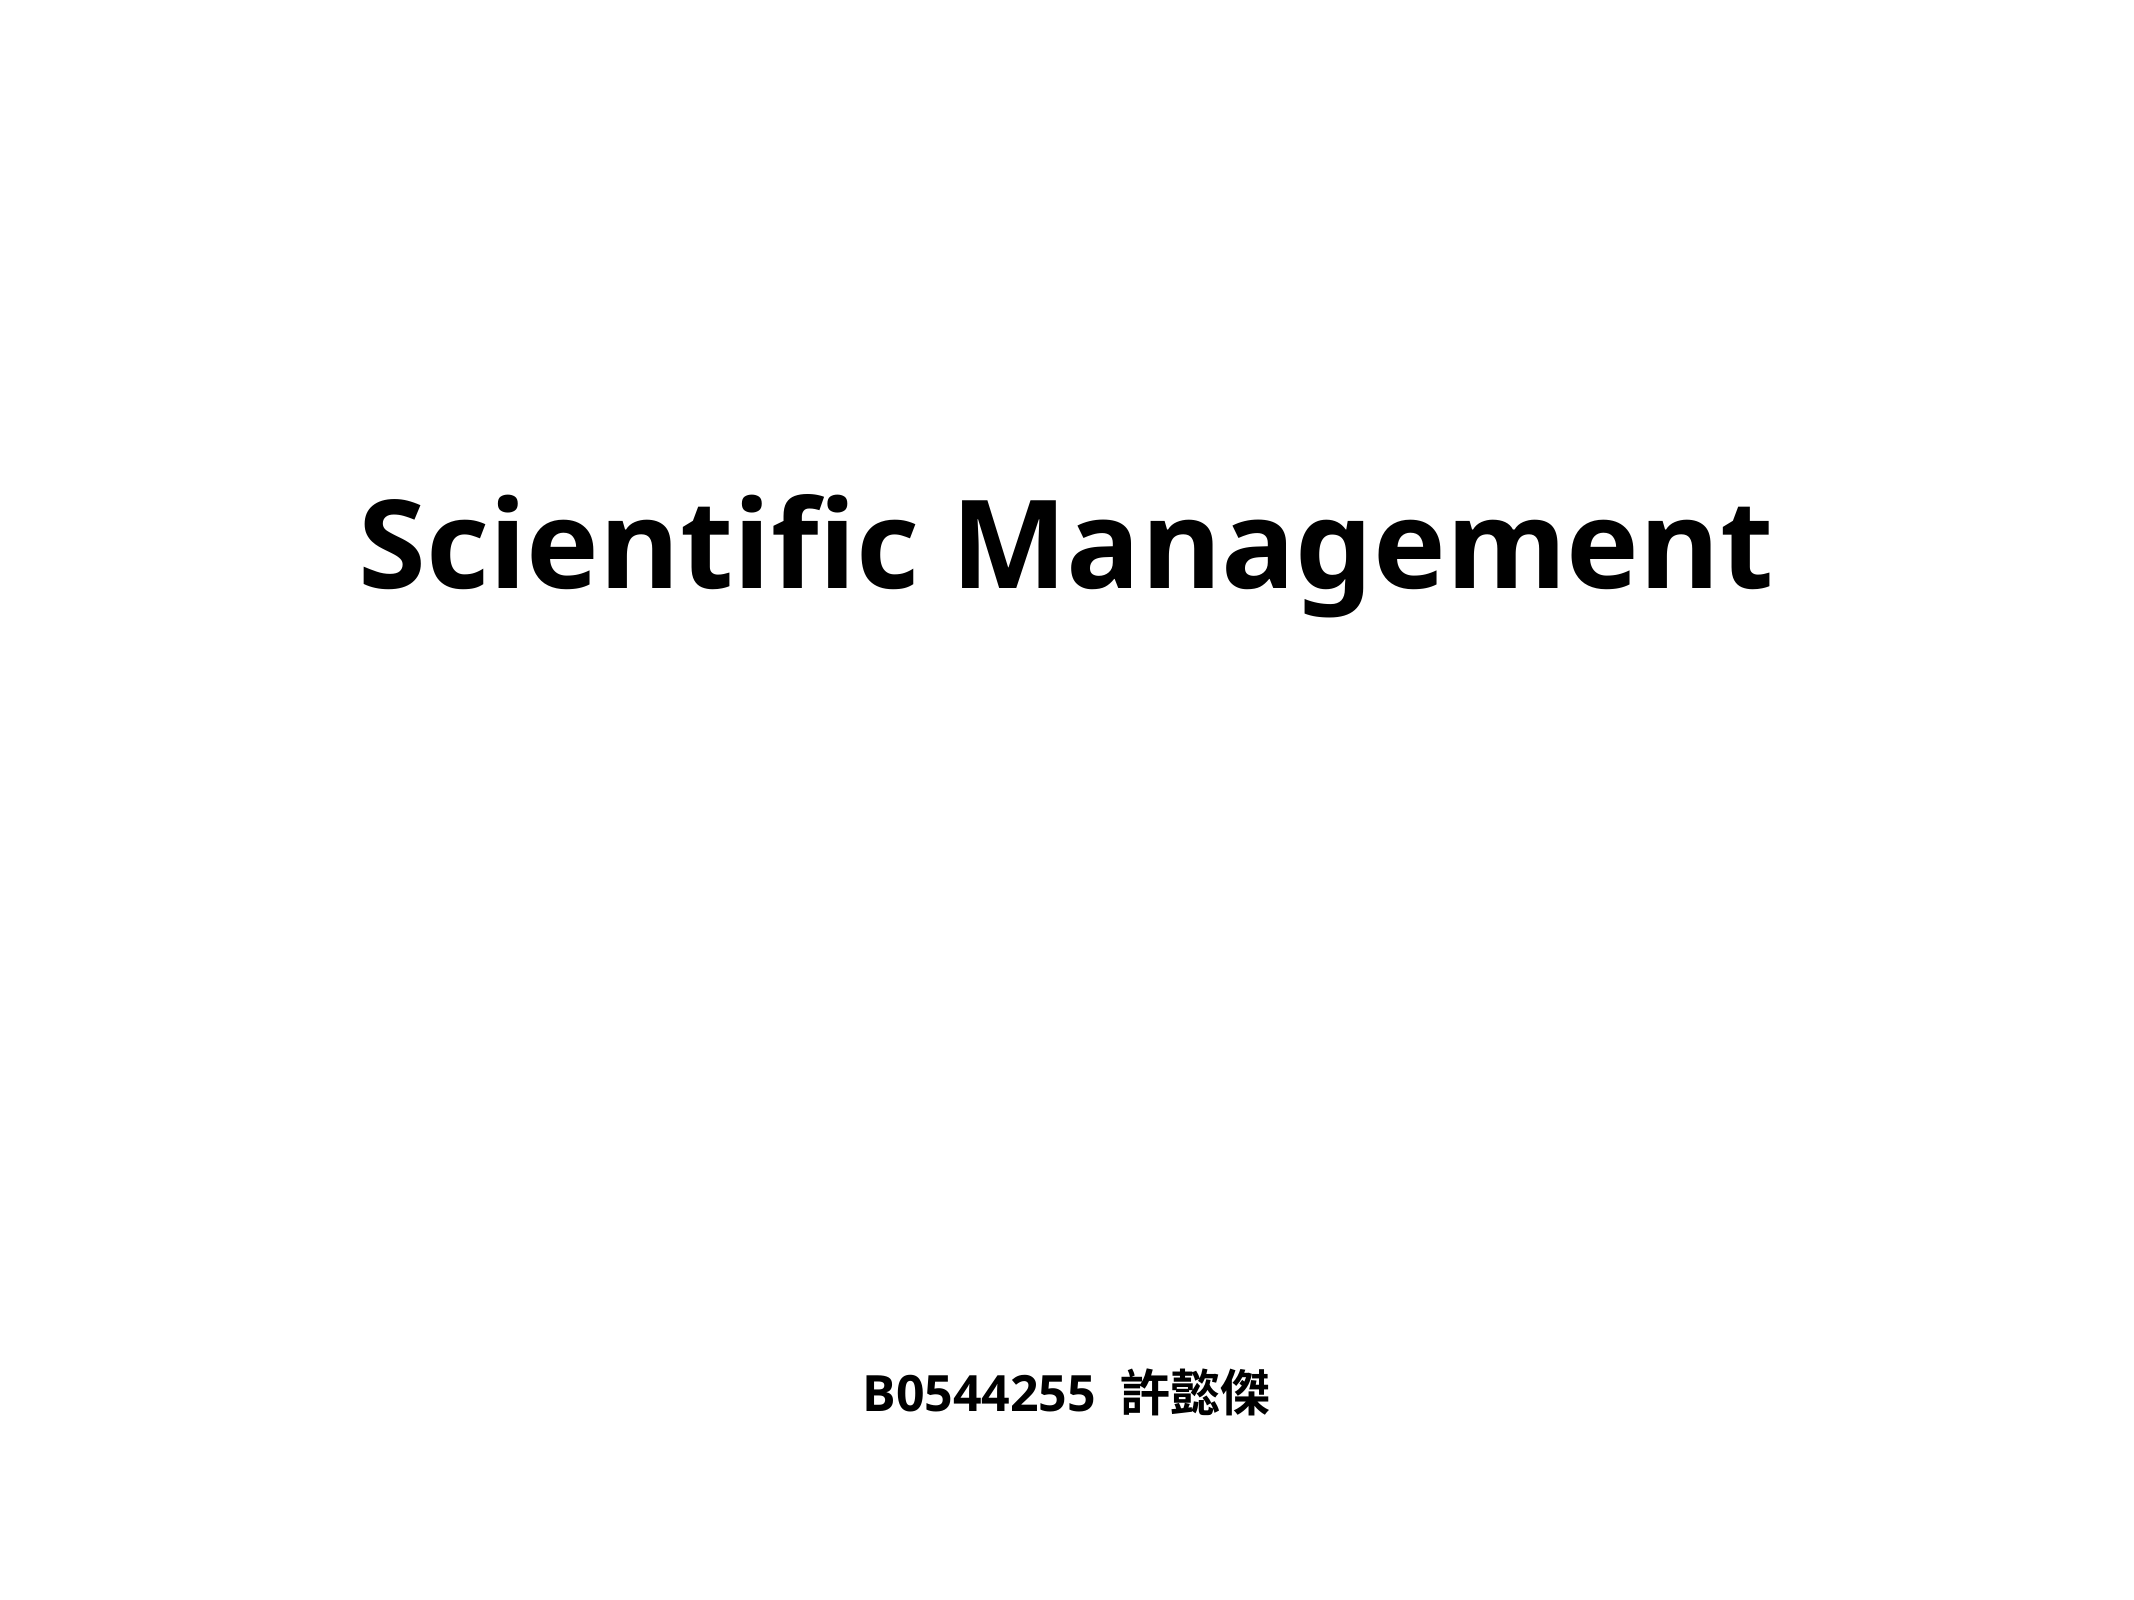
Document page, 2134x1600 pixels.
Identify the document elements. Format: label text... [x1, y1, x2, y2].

text_box B0544255 許懿傑 [854, 1352, 1279, 1430]
text_box Scientific Management [349, 457, 1784, 622]
